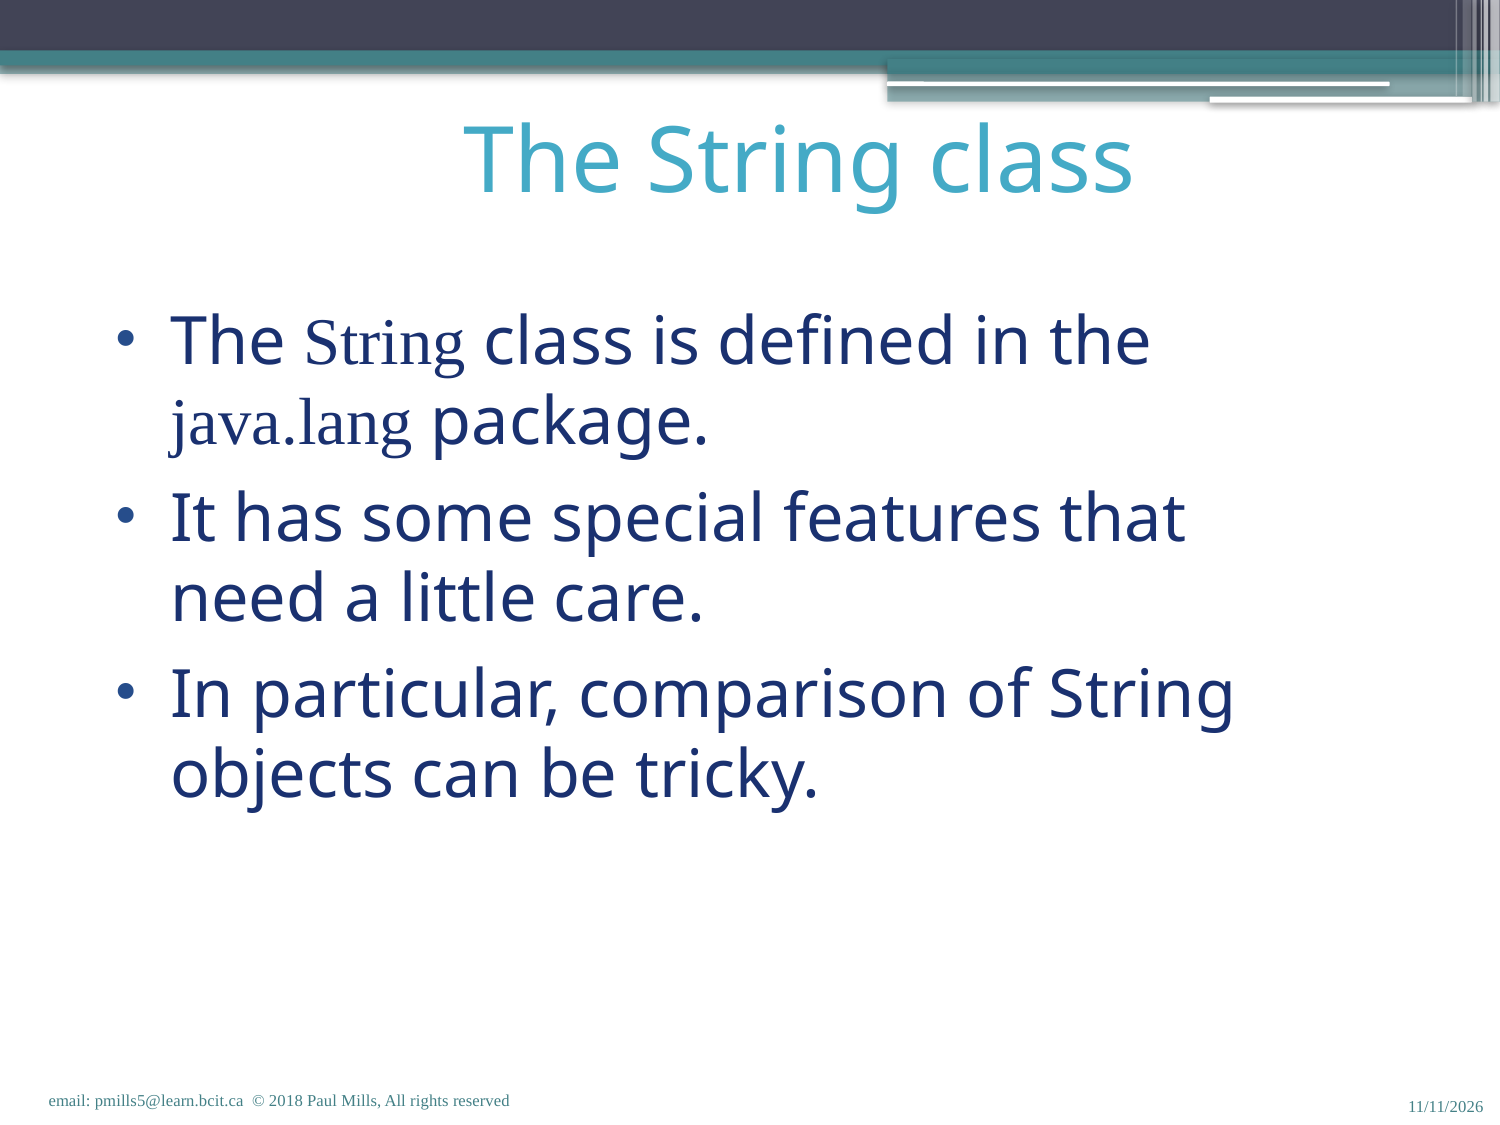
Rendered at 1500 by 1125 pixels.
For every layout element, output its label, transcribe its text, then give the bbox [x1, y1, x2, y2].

footer email: pmills5@learn.bcit.ca © 2018 Paul Mills, All rights reserved [0, 1082, 526, 1125]
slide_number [1393, 1088, 1500, 1125]
text_box The String class is defined in the java.lang package. It has some special features that need a little care. In particular, comparison of String objects can be tricky. [100, 290, 1326, 991]
text_box The String class [162, 62, 1438, 250]
